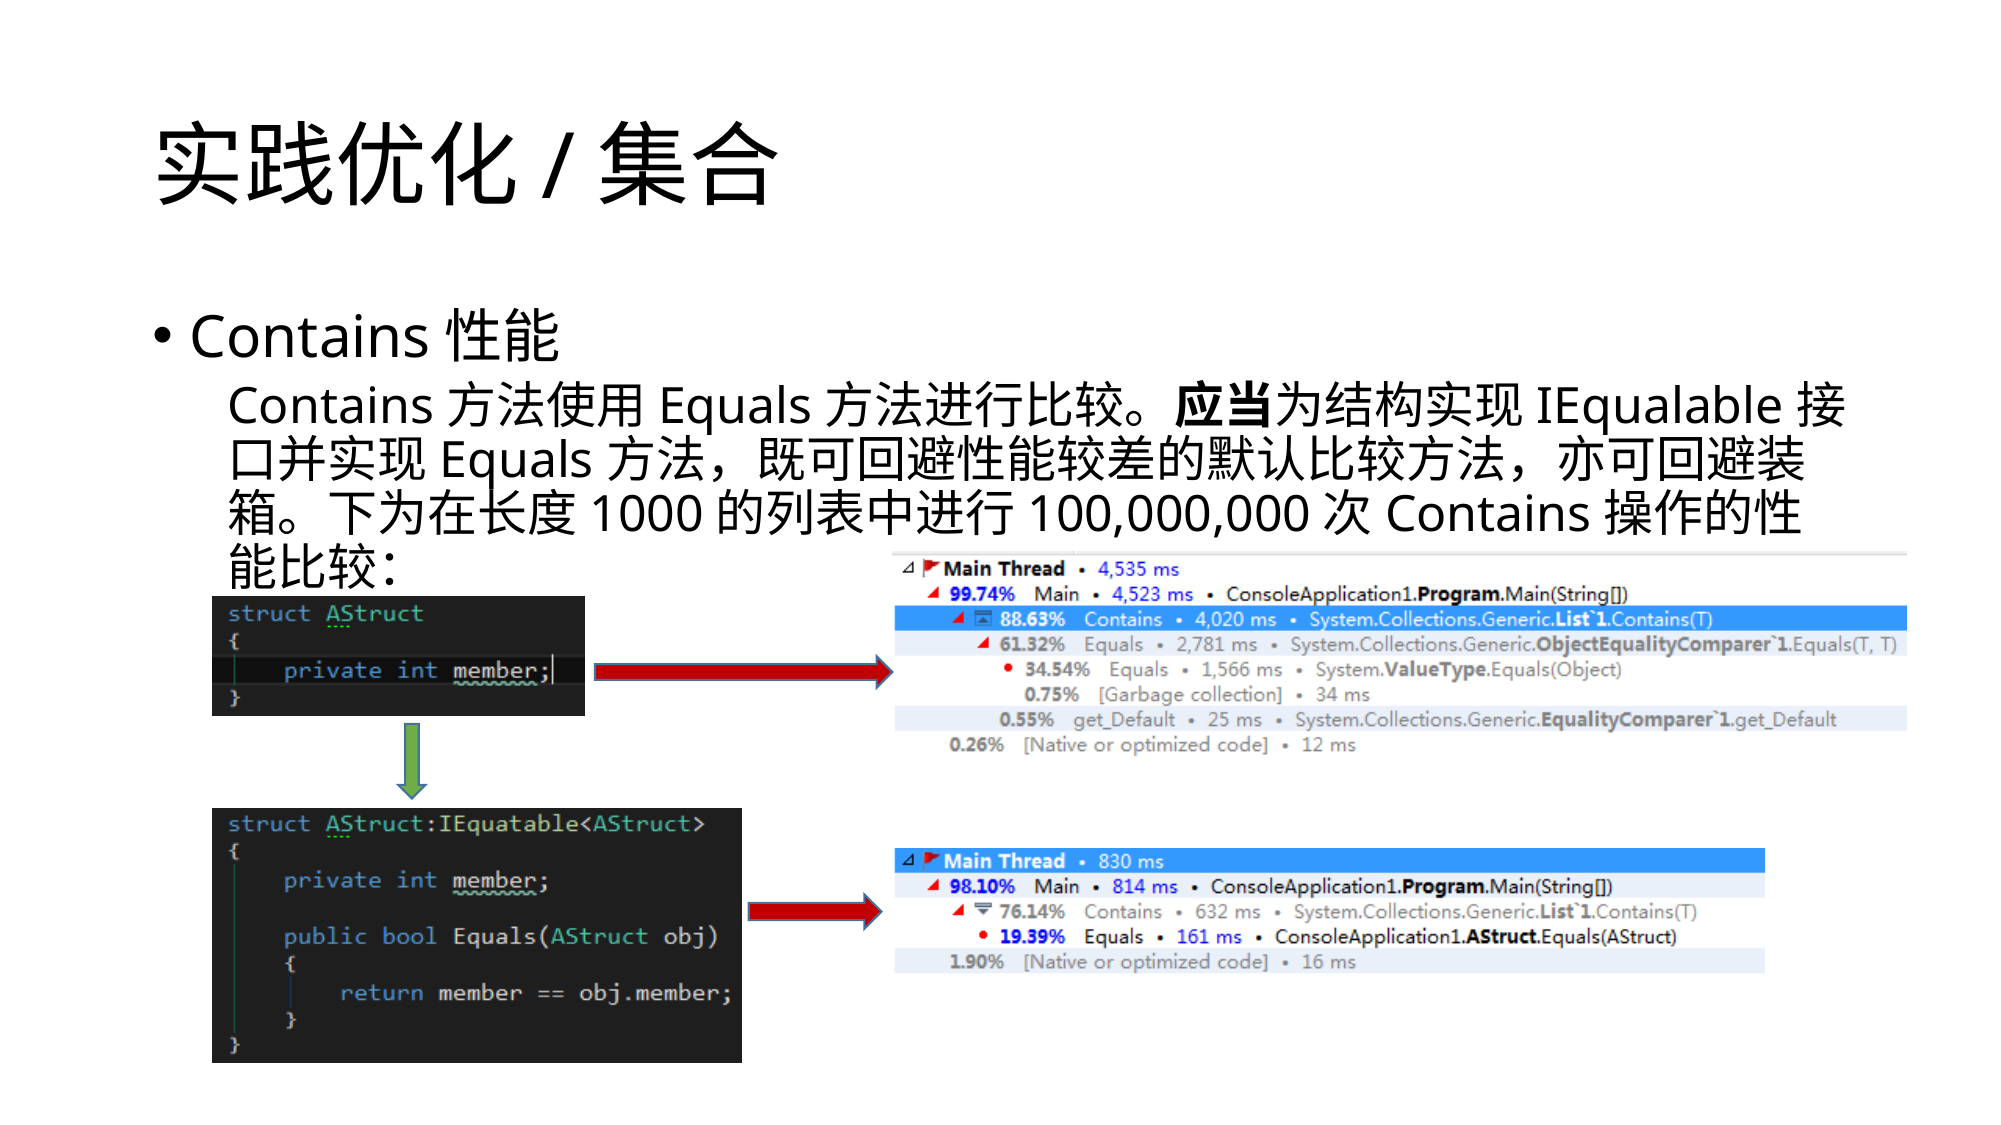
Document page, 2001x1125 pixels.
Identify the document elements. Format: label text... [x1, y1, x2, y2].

text_box [747, 891, 884, 932]
picture [892, 551, 1907, 762]
list Contains性能 Contains方法使用Equals方法进行比较。应当为结构实现IEqualable接口并实现Equals方法，既可回避性能较差的默认比较方法，亦可回避装箱。下为在长度1000的列表中进行100,000,000次Contains操作的性能比较： [137, 299, 1863, 1014]
picture [892, 848, 1765, 975]
picture [212, 596, 585, 716]
picture [212, 808, 742, 1064]
title 实践优化/集合 [137, 59, 1863, 278]
text_box [593, 653, 892, 691]
text_box [395, 722, 429, 801]
